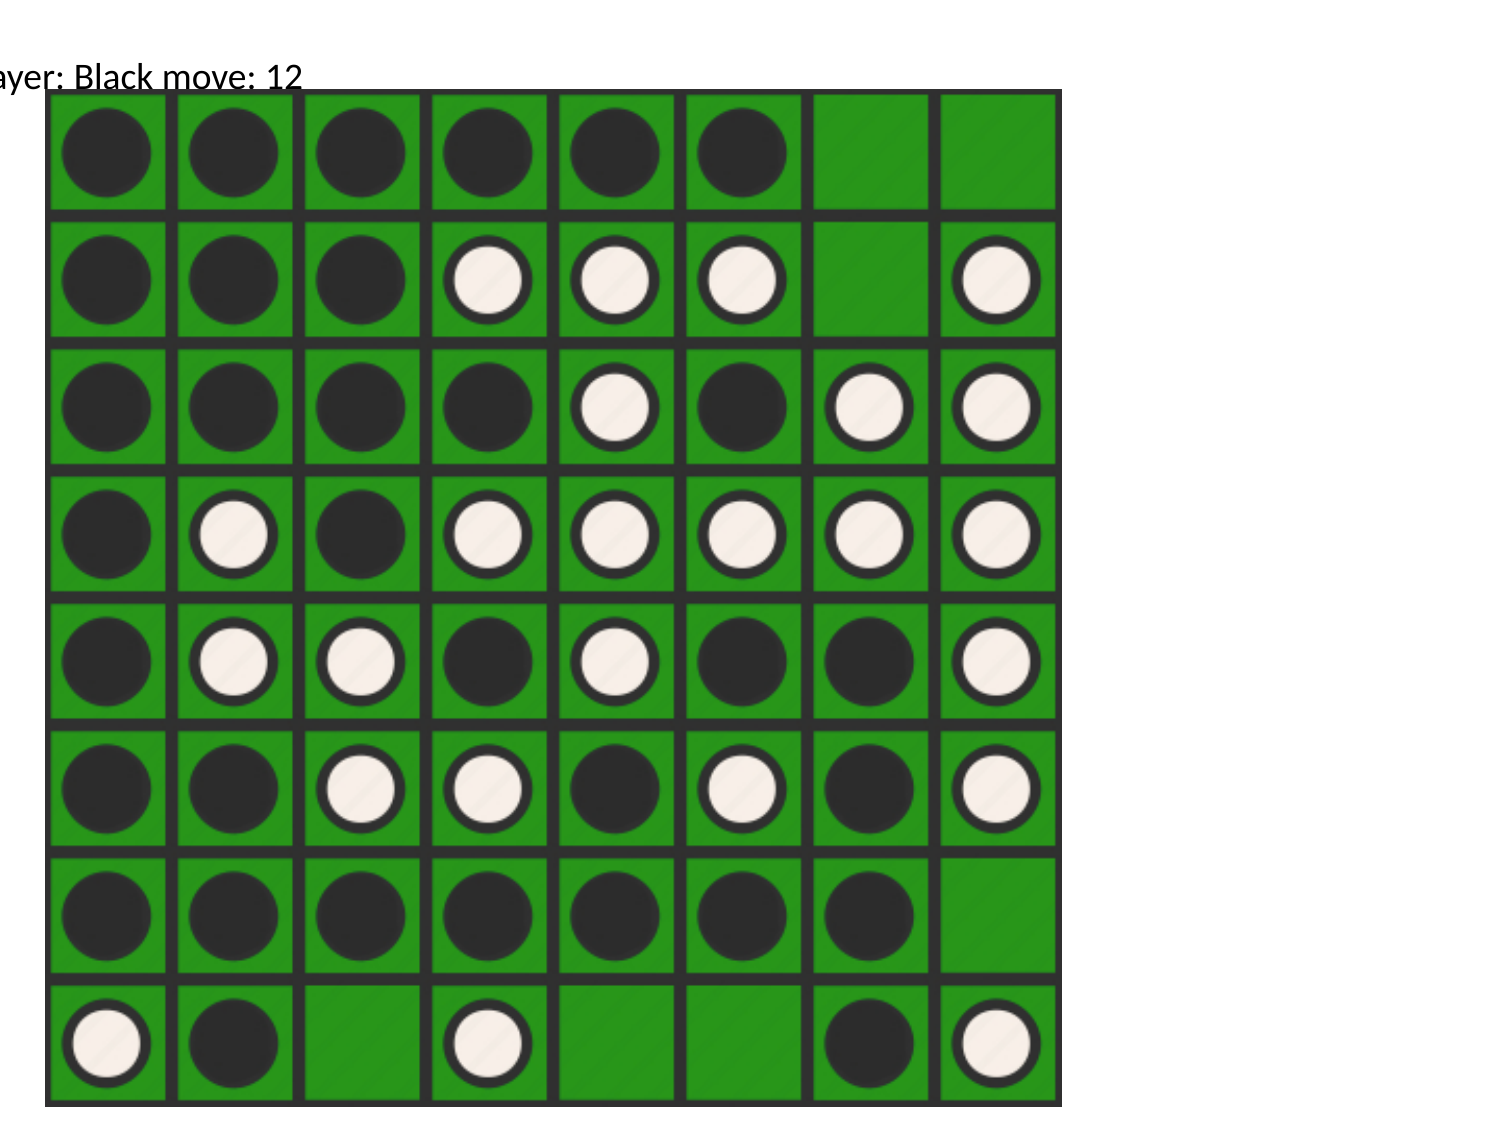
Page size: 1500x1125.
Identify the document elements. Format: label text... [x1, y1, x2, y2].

text_box turn: 53 player: Black move: 12 [0, 44, 319, 105]
picture [44, 89, 1062, 1107]
